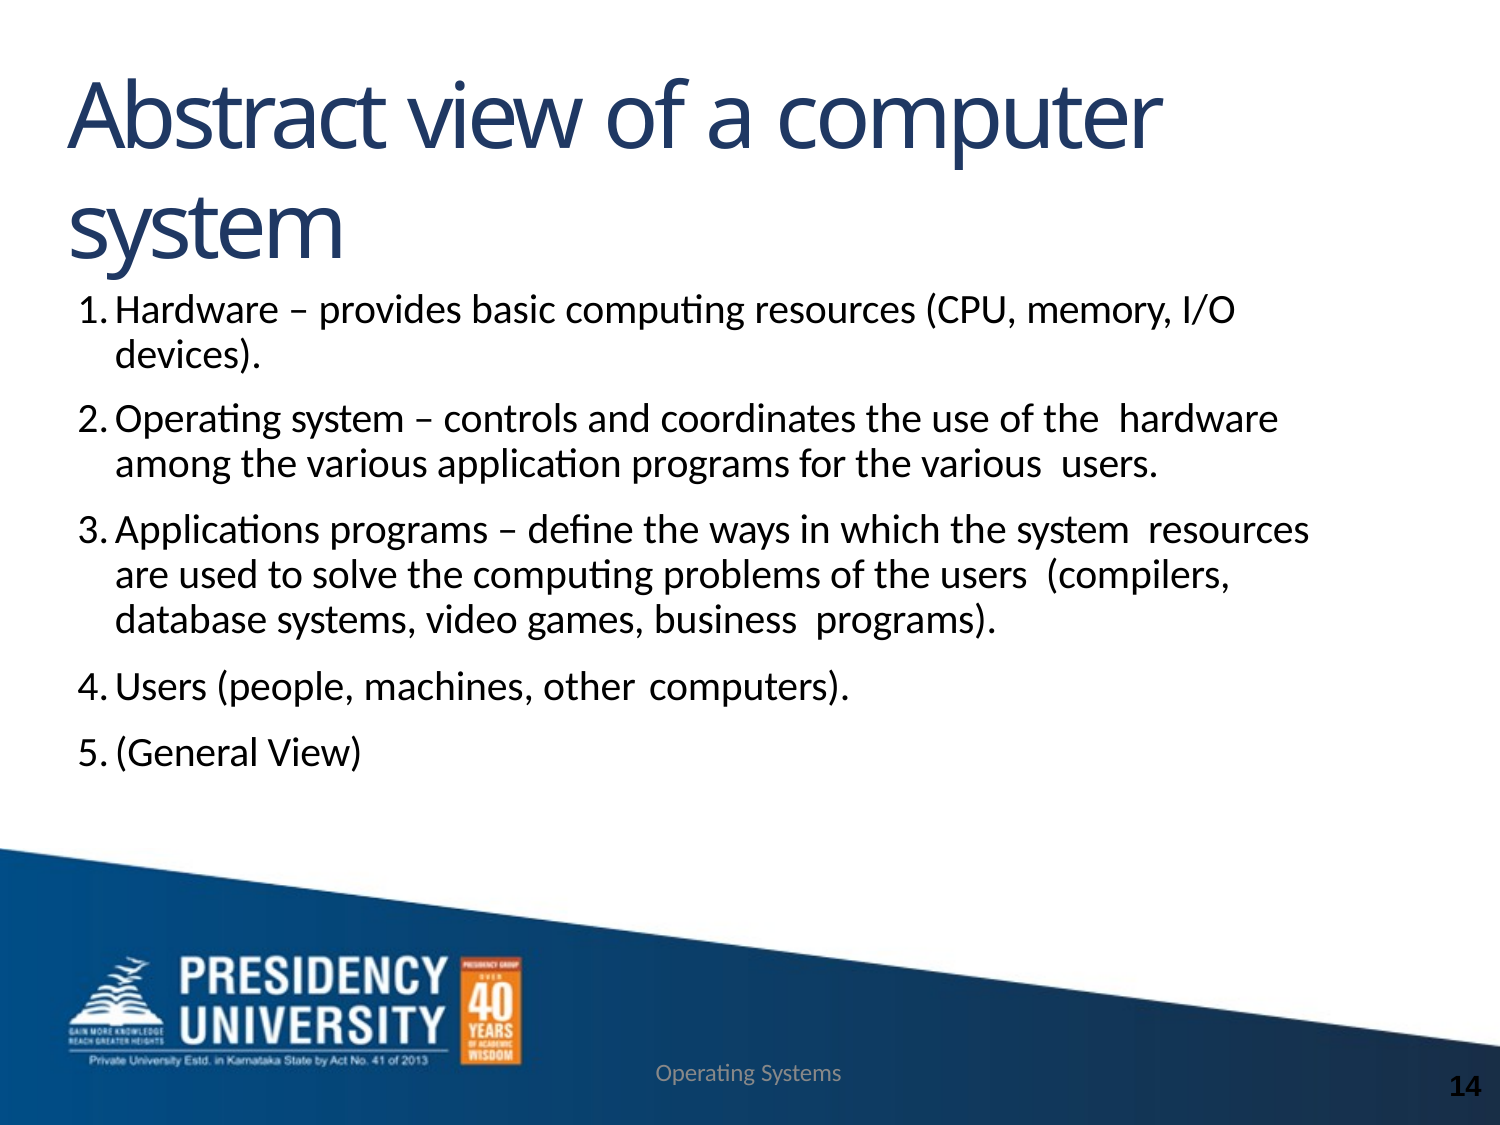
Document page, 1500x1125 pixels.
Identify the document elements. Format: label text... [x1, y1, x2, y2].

title Abstract view of a computer system [65, 54, 1381, 277]
picture [0, 848, 1500, 1125]
text_box Operating Systems [653, 1060, 847, 1087]
text_box 14 [1443, 1067, 1488, 1102]
text_box Hardware – provides basic computing resources (CPU, memory, I/O devices). Operating system – controls and coordinates the use of the hardware among the various application programs for the various users. Applications programs – define the ways in which the system resources are used to solve the computing problems of the users (compilers, database systems, video games, business programs). Users (people, machines, other computers). (General View) [75, 279, 1381, 775]
